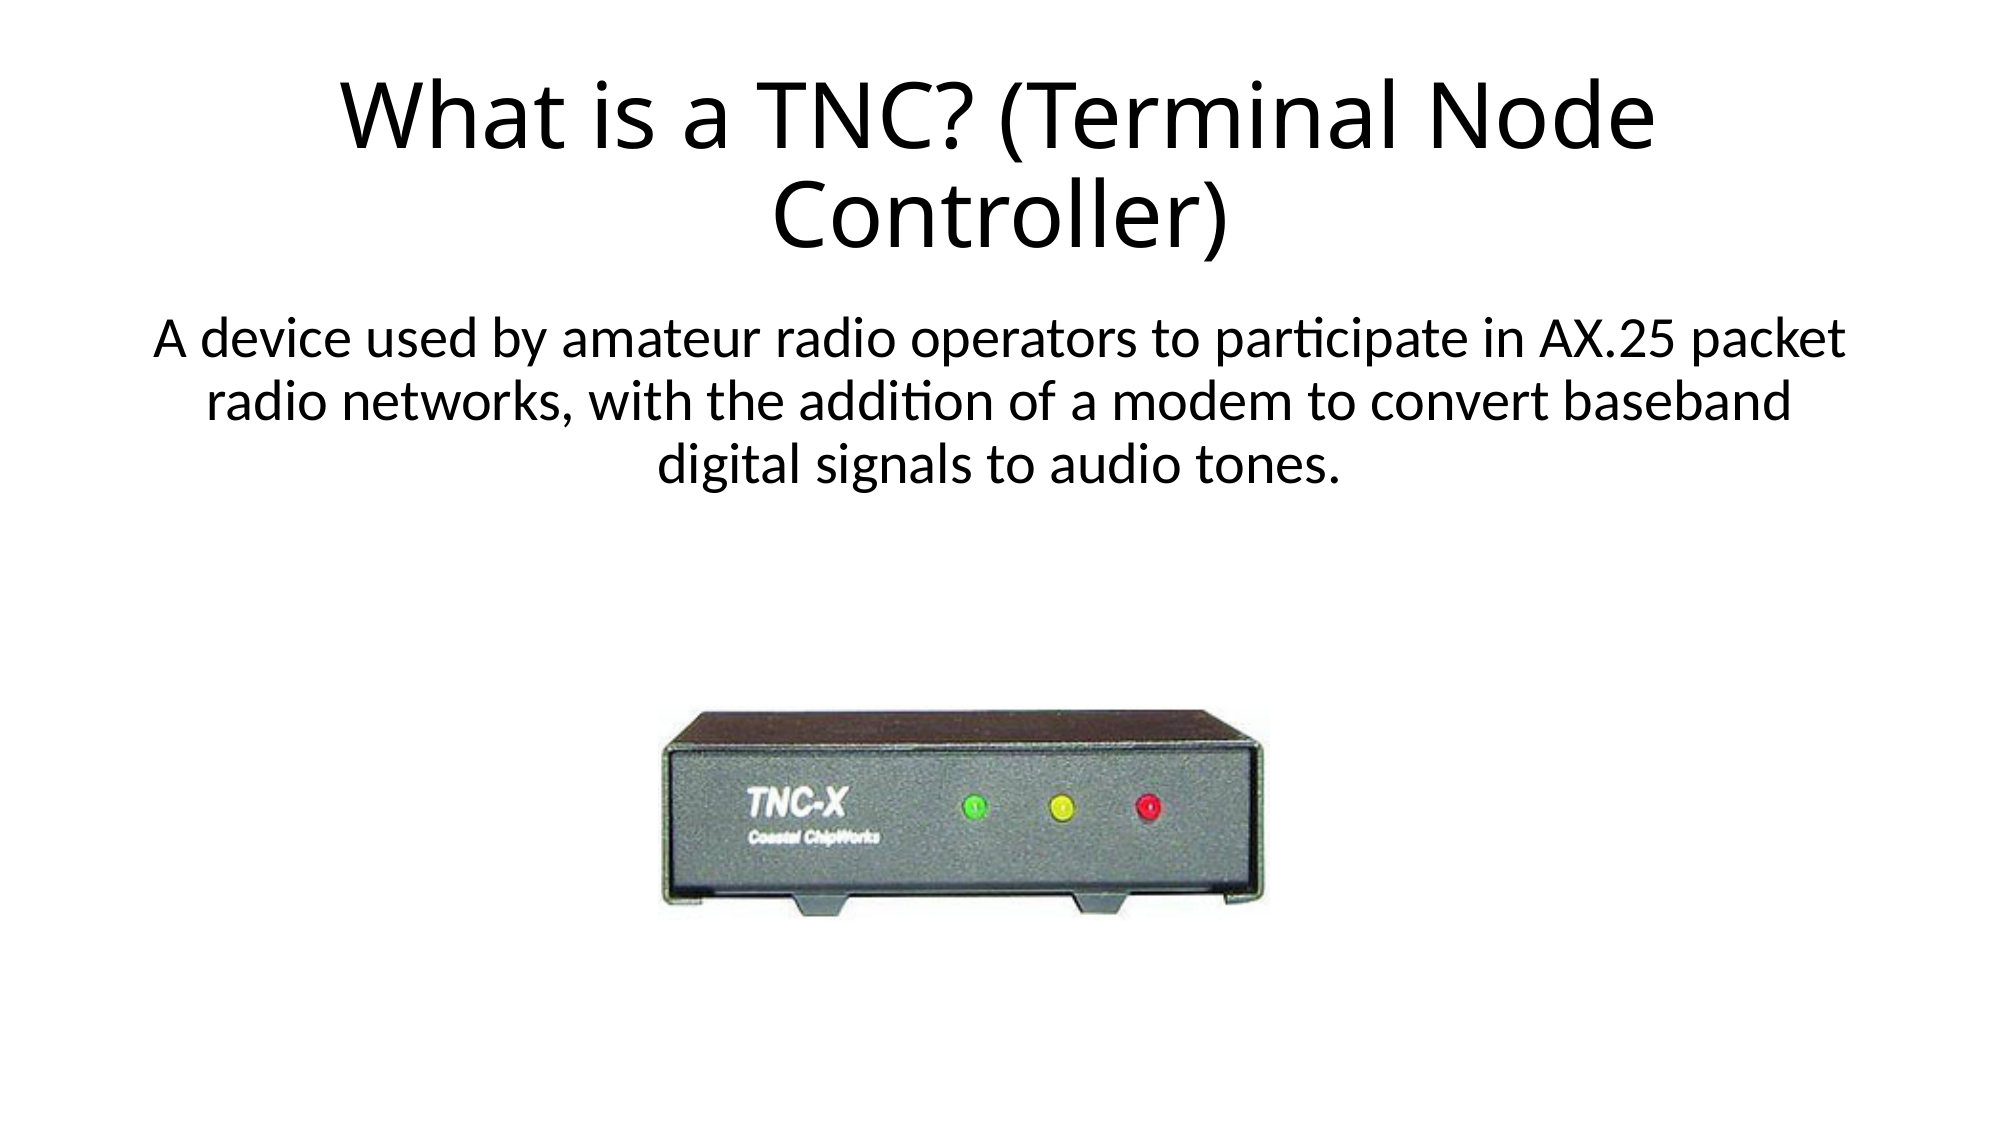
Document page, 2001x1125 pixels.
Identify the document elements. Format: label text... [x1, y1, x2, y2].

title What is a TNC? (Terminal Node Controller) [137, 59, 1863, 278]
picture [658, 584, 1270, 1044]
list A device used by amateur radio operators to participate in AX.25 packet radio networks, with the addition of a modem to convert baseband digital signals to audio tones. [137, 299, 1863, 563]
